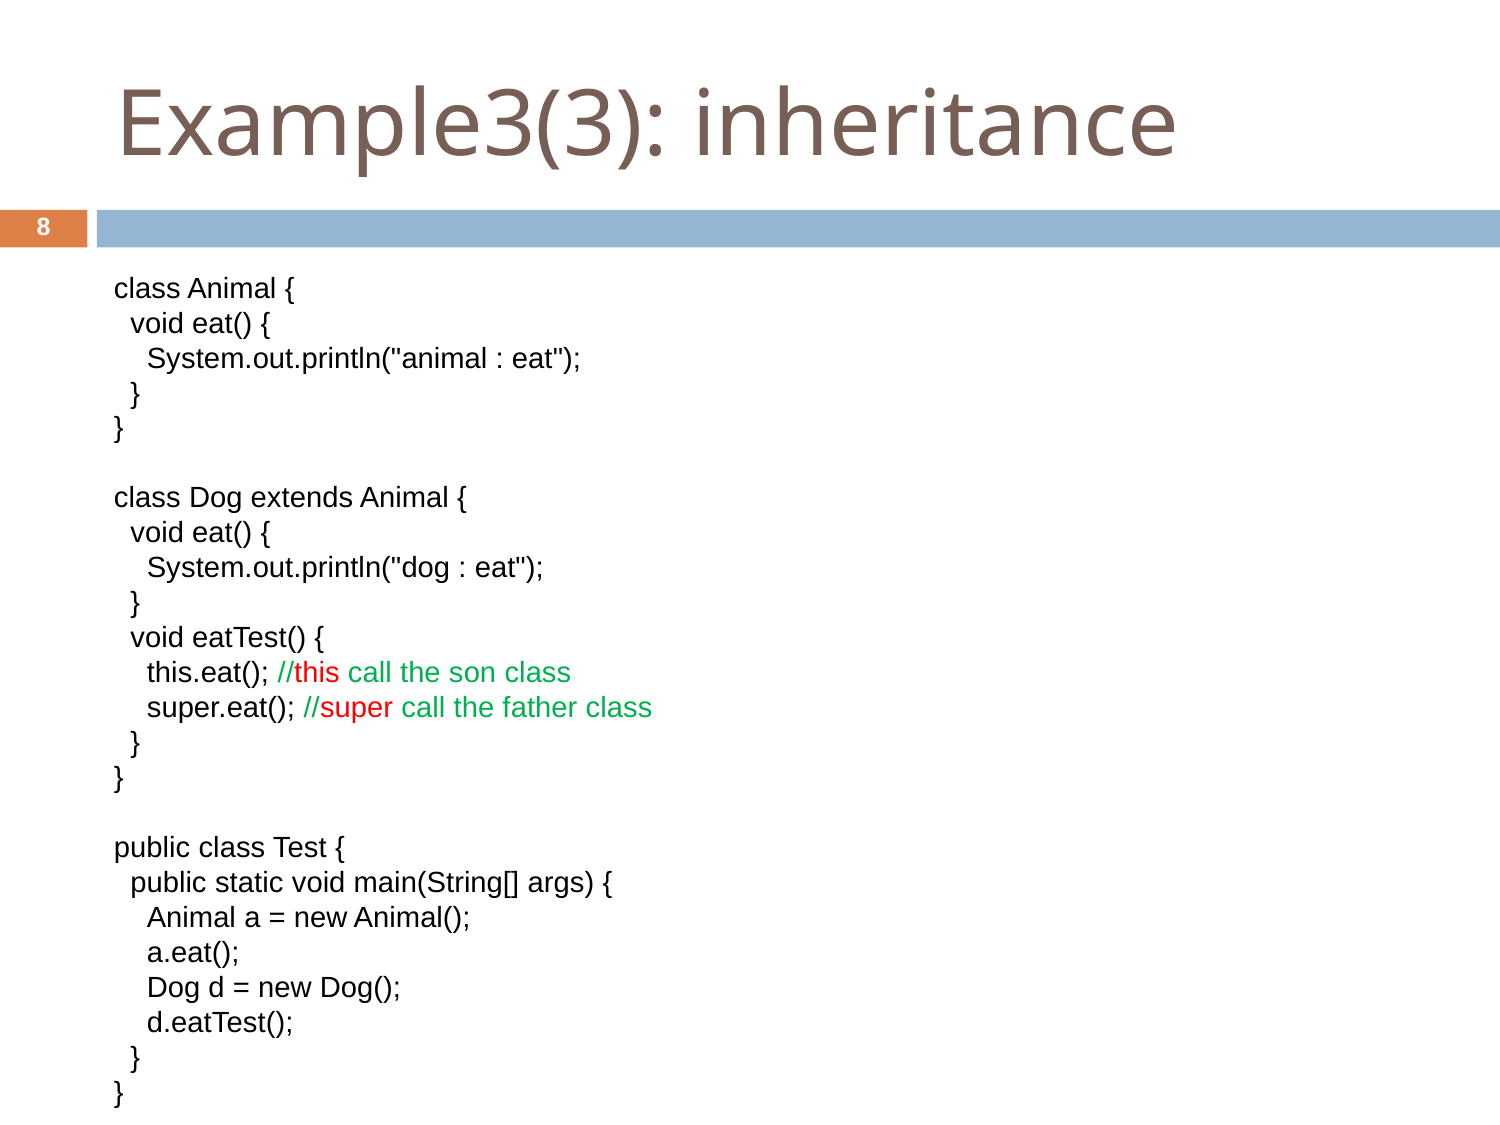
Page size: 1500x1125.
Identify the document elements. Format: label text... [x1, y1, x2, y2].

text_box Example3(3): inheritance [100, 37, 1438, 200]
text_box 8 [0, 208, 88, 249]
text_box class Animal { void eat() { System.out.println("animal : eat"); } } class Dog extends Animal { void eat() { System.out.println("dog : eat"); } void eatTest() { this.eat(); //this call the son class super.eat(); //super call the father class } } public class Test { public static void main(String[] args) { Animal a = new Animal(); a.eat(); Dog d = new Dog(); d.eatTest(); } } [99, 261, 850, 1116]
